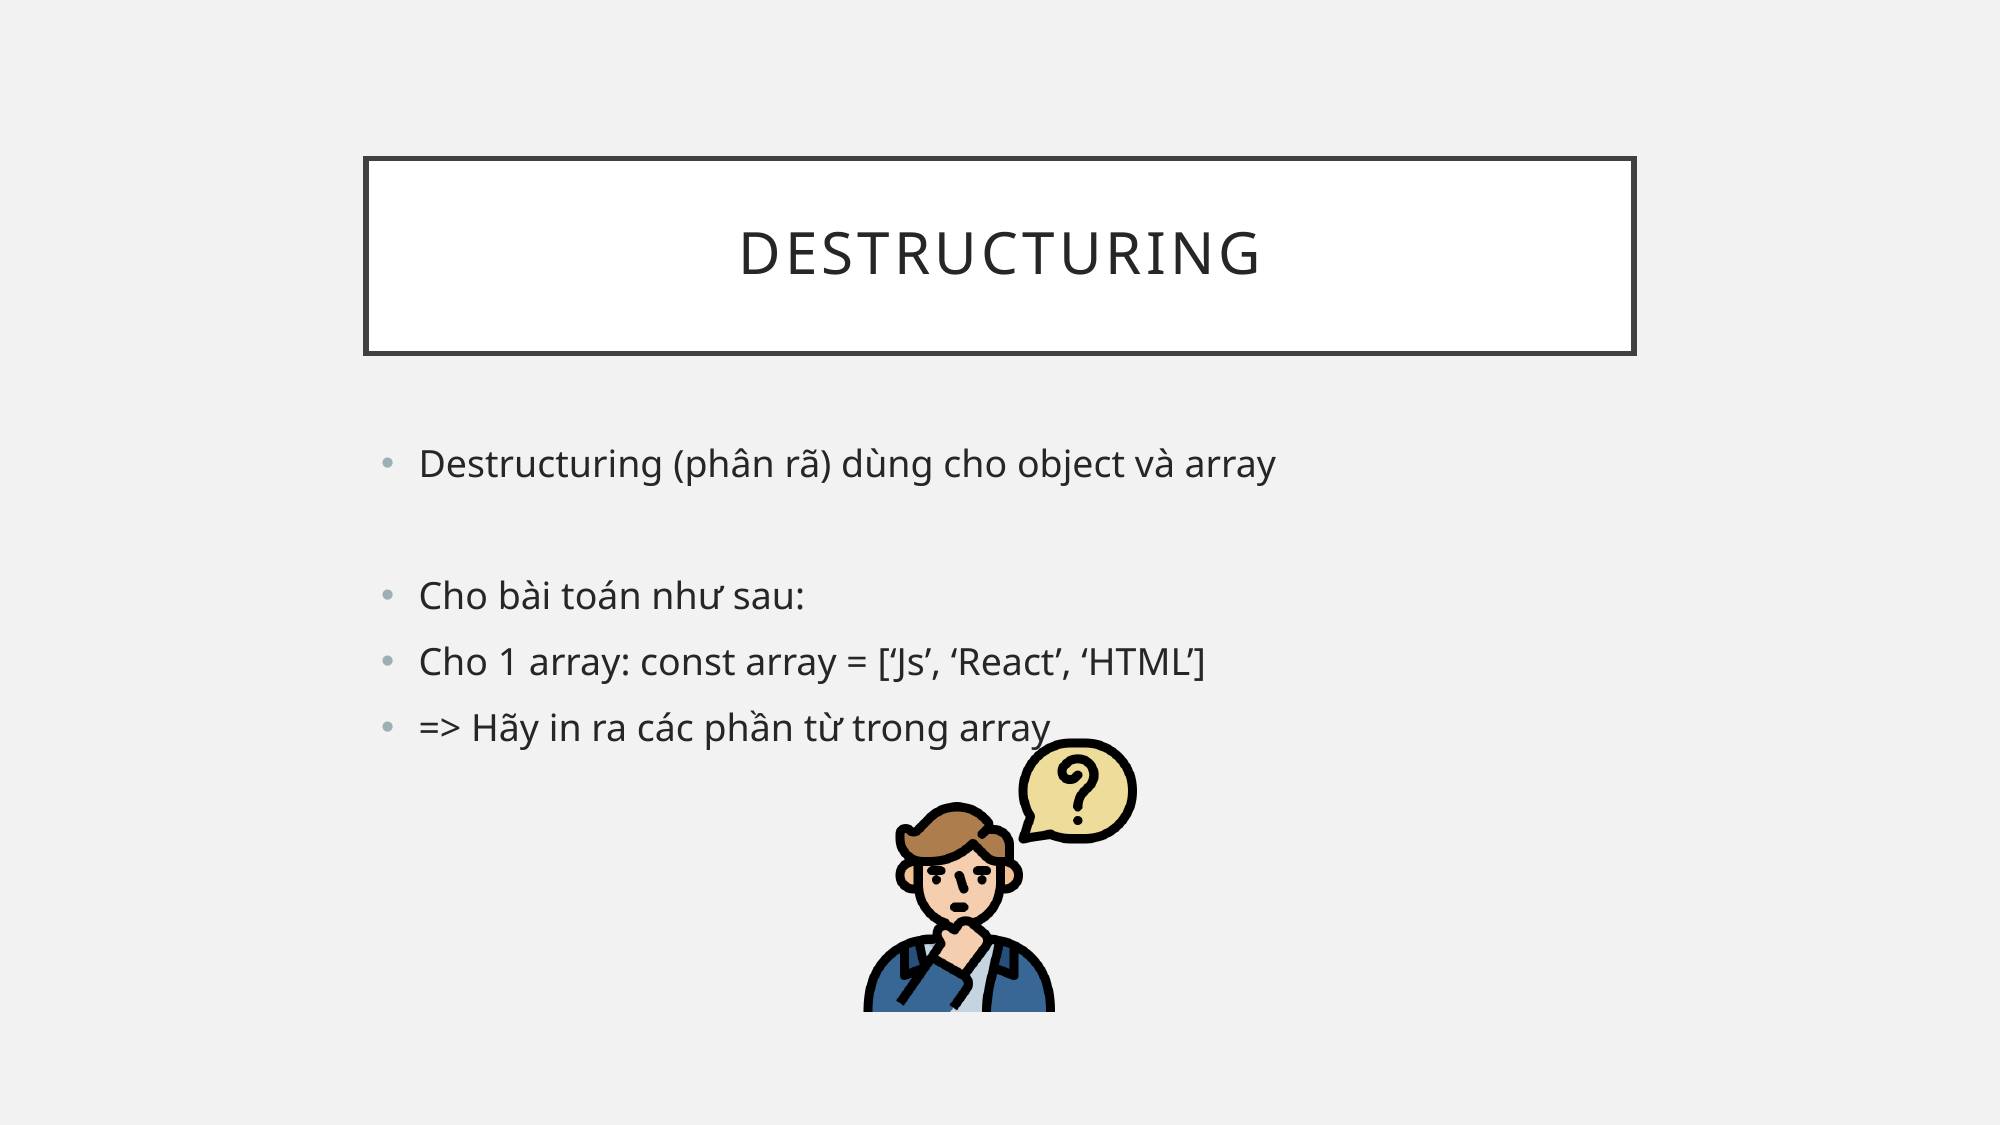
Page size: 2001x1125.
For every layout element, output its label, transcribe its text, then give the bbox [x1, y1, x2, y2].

picture [854, 729, 1146, 1022]
title Destructuring [363, 156, 1637, 356]
list Destructuring (phân rã) dùng cho object và array Cho bài toán như sau: Cho 1 array: const array = [‘Js’, ‘React’, ‘HTML’] => Hãy in ra các phần từ trong array [366, 432, 1634, 942]
